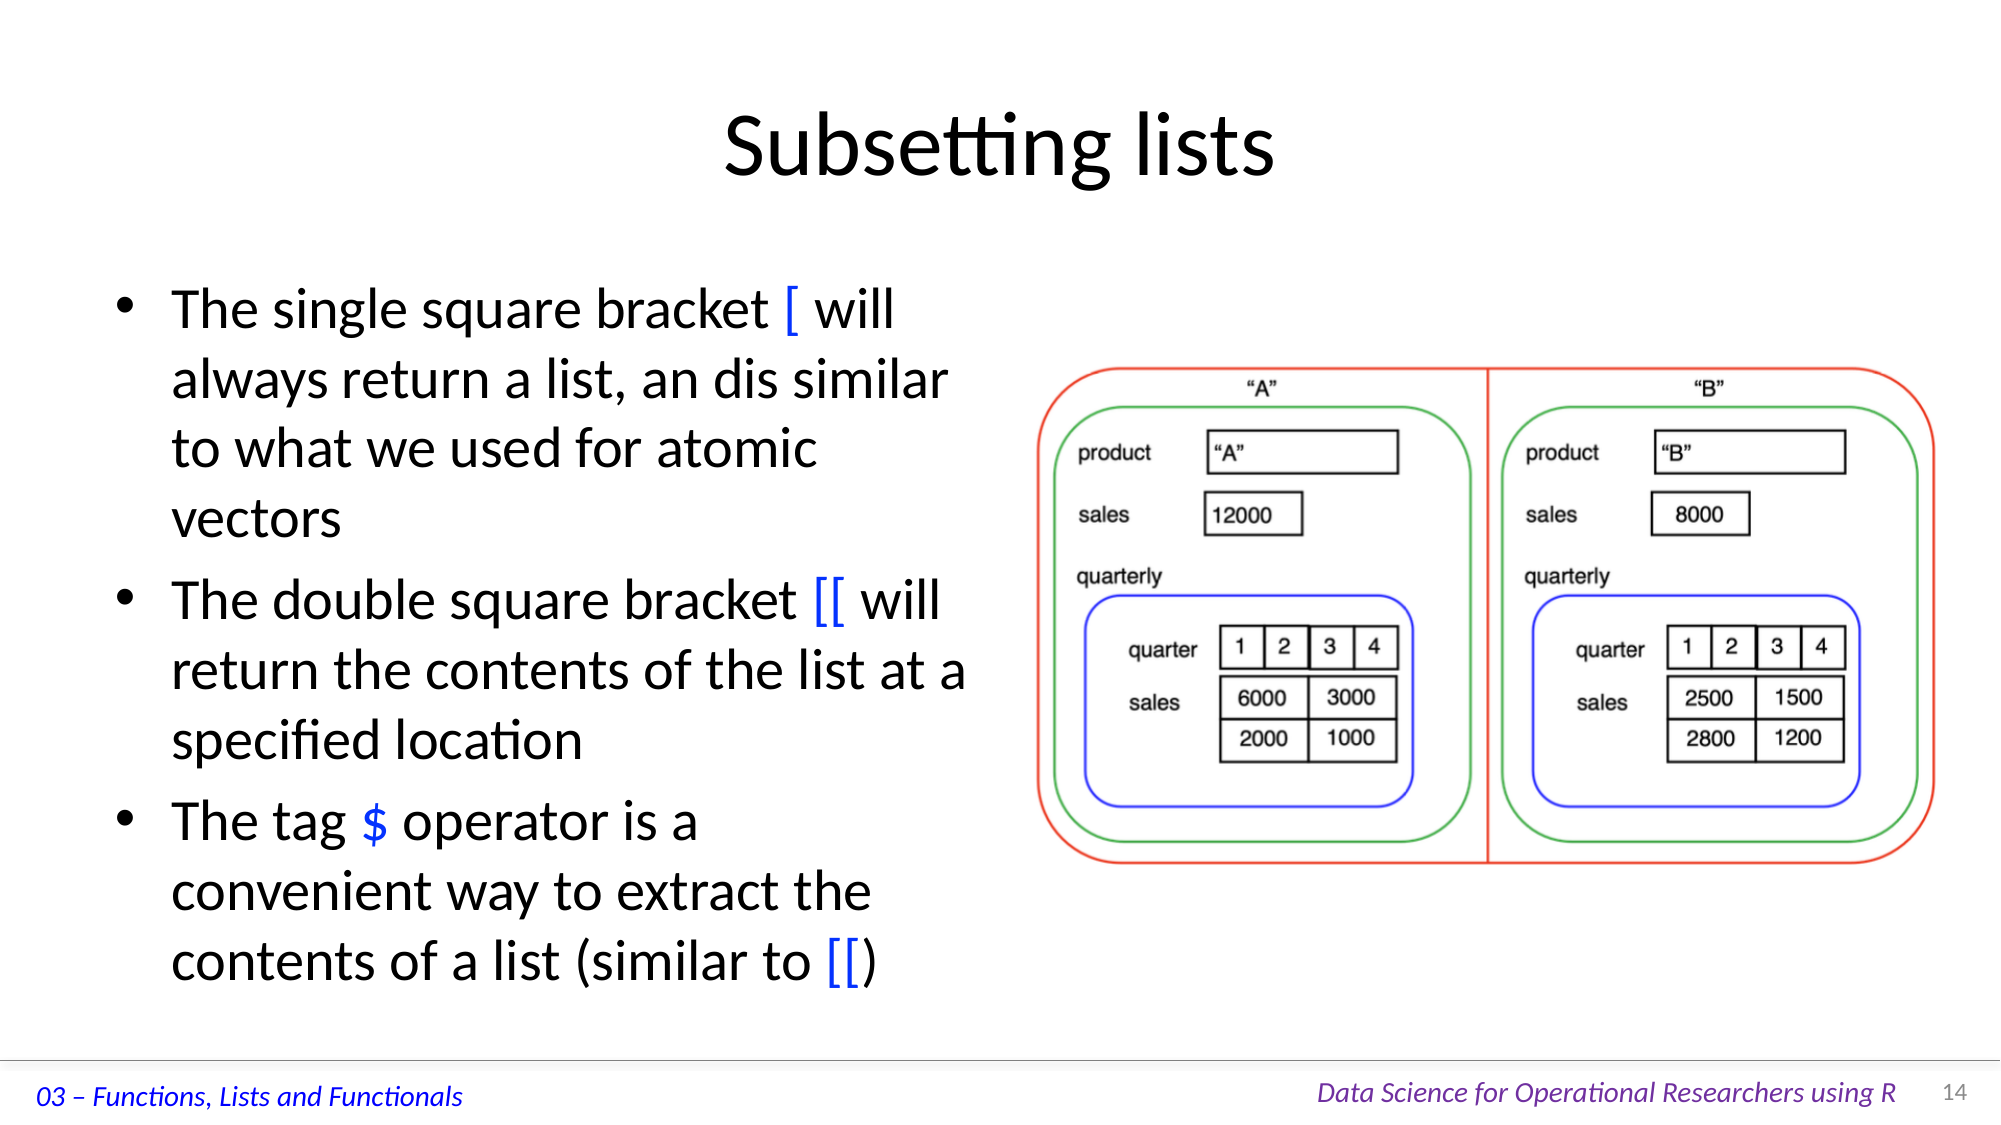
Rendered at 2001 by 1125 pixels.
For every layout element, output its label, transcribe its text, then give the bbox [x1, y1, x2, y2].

list The single square bracket [ will always return a list, an dis similar to what we used for atomic vectors The double square bracket [[ will return the contents of the list at a specified location The tag $ operator is a convenient way to extract the contents of a list (similar to [[) [99, 262, 984, 1005]
slide_number 14 [1899, 1060, 1983, 1120]
title Subsetting lists [99, 45, 1900, 233]
picture [999, 332, 1971, 890]
